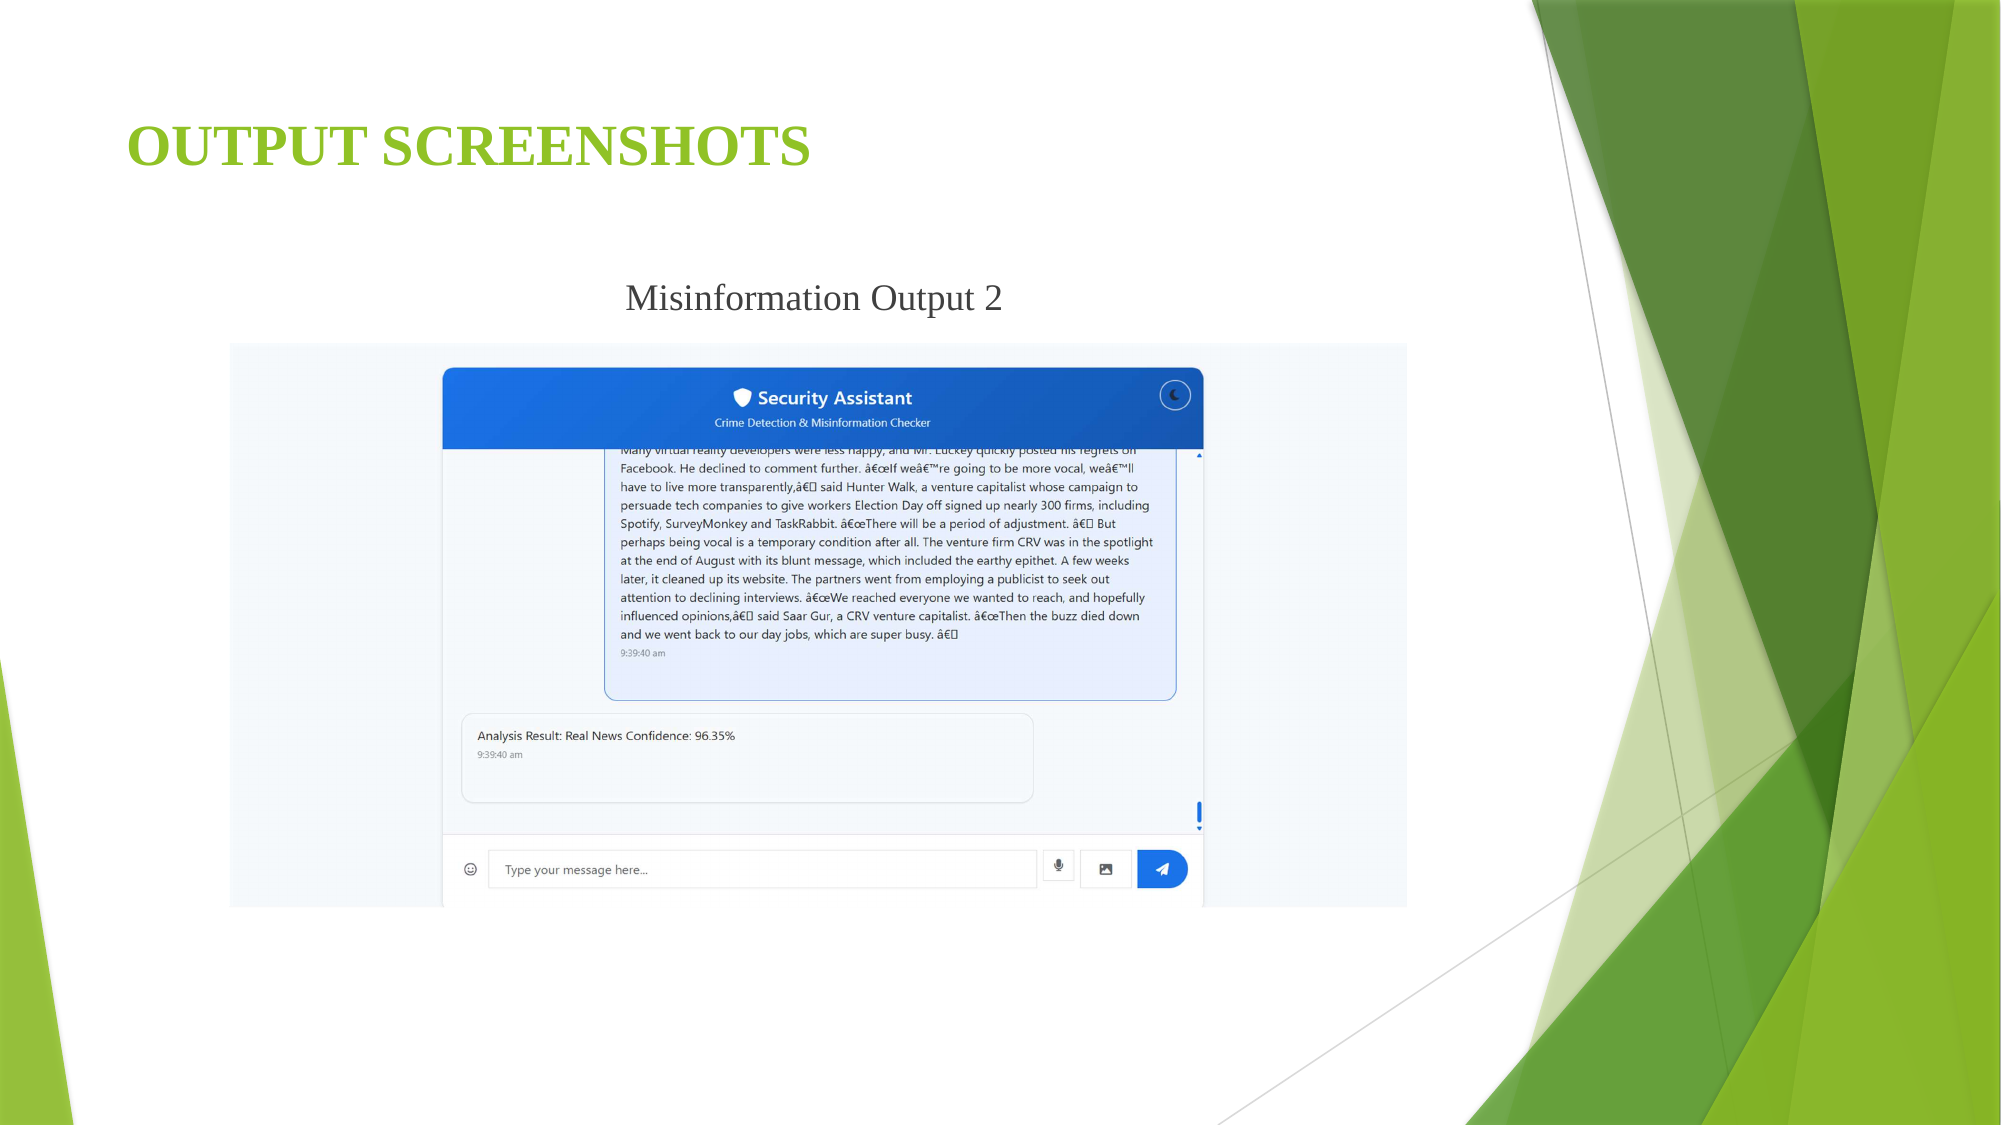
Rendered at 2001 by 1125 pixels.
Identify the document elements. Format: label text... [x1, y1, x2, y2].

title OUTPUT SCREENSHOTS [111, 99, 1522, 200]
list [228, 343, 1407, 909]
list Misinformation Output 2 [144, 200, 1522, 992]
